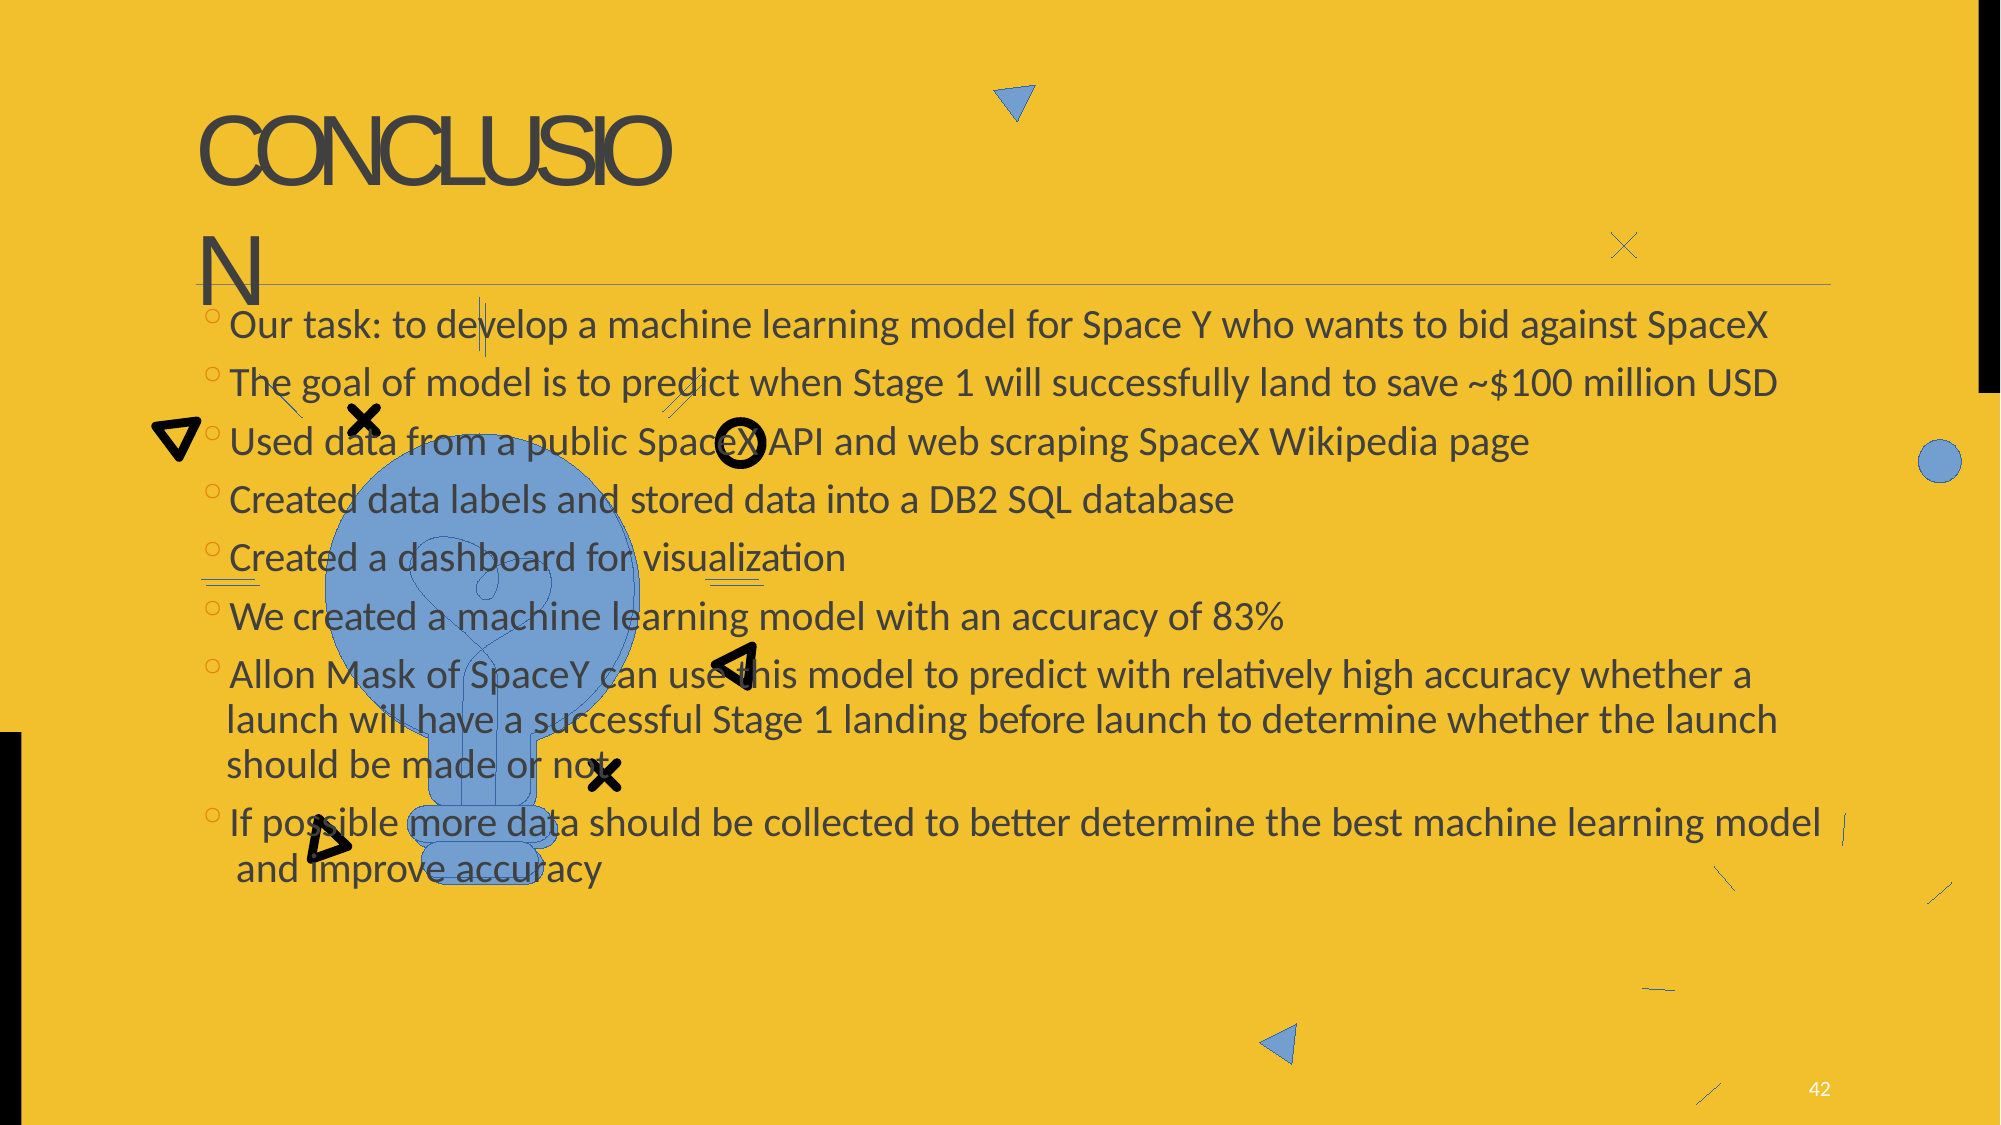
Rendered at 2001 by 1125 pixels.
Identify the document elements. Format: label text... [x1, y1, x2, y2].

title CONCLUSION [192, 83, 726, 326]
text_box Our task: to develop a machine learning model for Space Y who wants to bid against SpaceX The goal of model is to predict when Stage 1 will successfully land to save ~$100 million USD Used data from a public SpaceX API and web scraping SpaceX Wikipedia page Created data labels and stored data into a DB2 SQL database Created a dashboard for visualization We created a machine learning model with an accuracy of 83% Allon Mask of SpaceY can use this model to predict with relatively high accuracy whether a launch will have a successful Stage 1 landing before launch to determine whether the launch should be made or not If possible more data should be collected to better determine the best machine learning model and improve accuracy [194, 286, 1828, 891]
slide_number <number> [1795, 1077, 1831, 1104]
